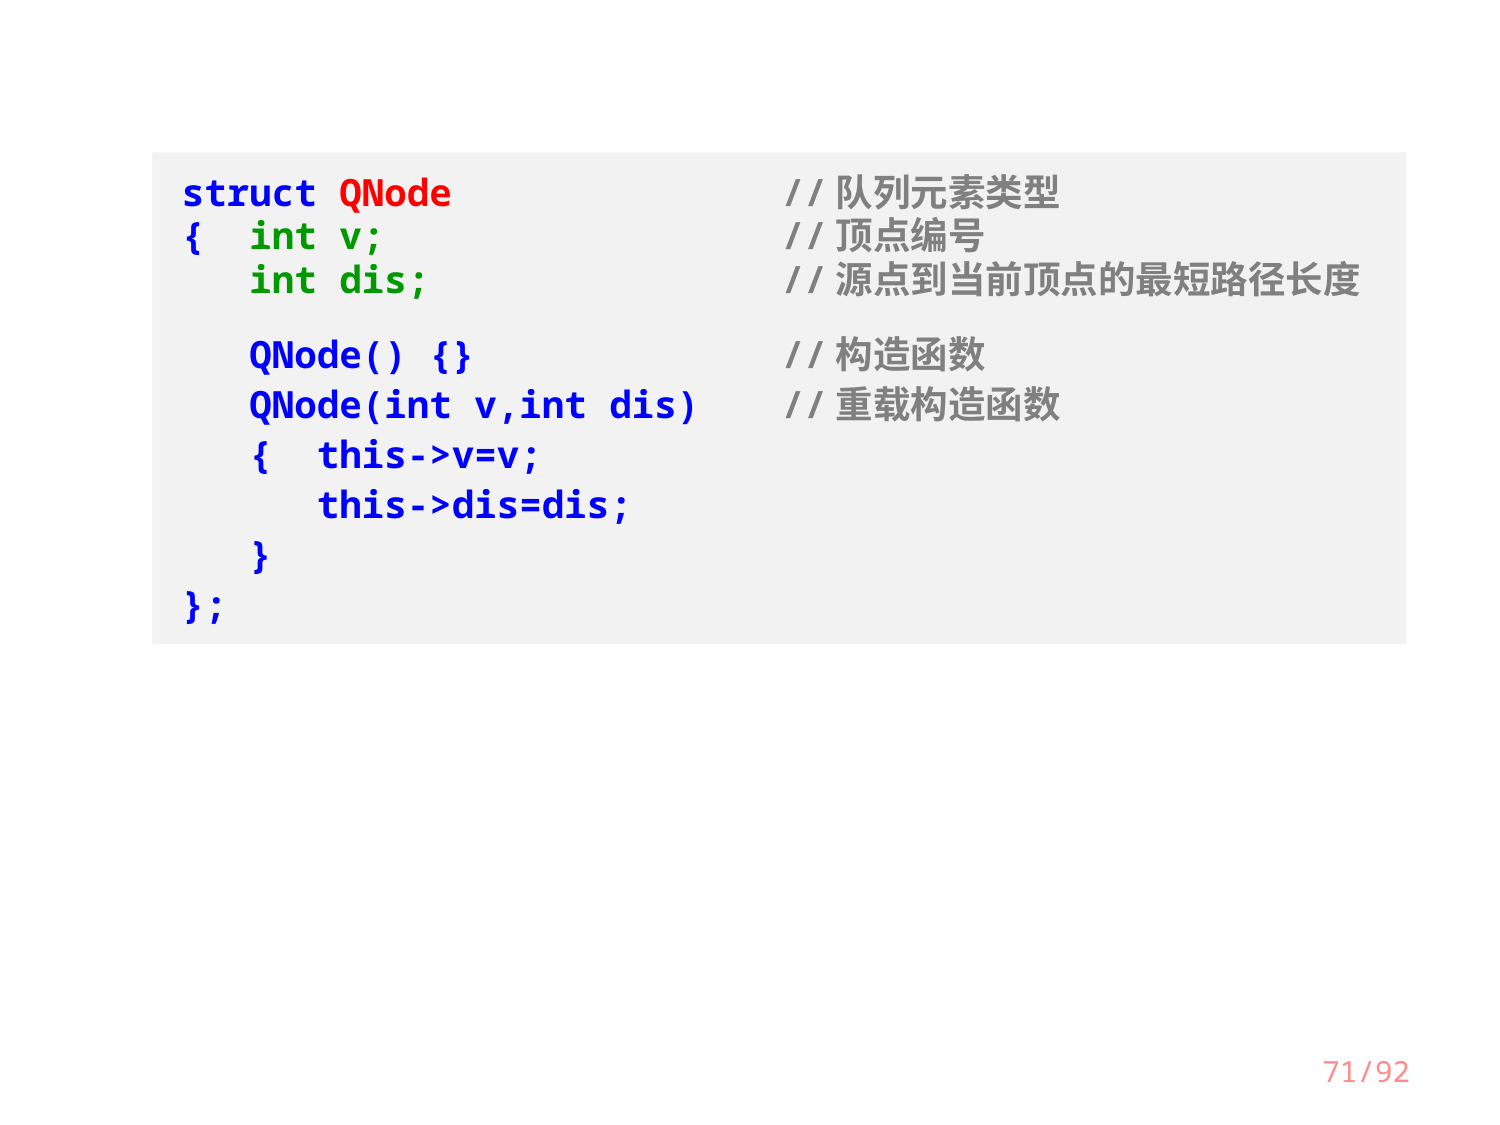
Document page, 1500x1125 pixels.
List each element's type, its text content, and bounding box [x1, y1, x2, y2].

text_box struct QNode //队列元素类型 { int v; //顶点编号 int dis; //源点到当前顶点的最短路径长度 QNode() {} //构造函数 QNode(int v,int dis) //重载构造函数 { this->v=v; this->dis=dis; } }; [150, 150, 1408, 646]
slide_number 71/92 [1242, 1042, 1425, 1103]
